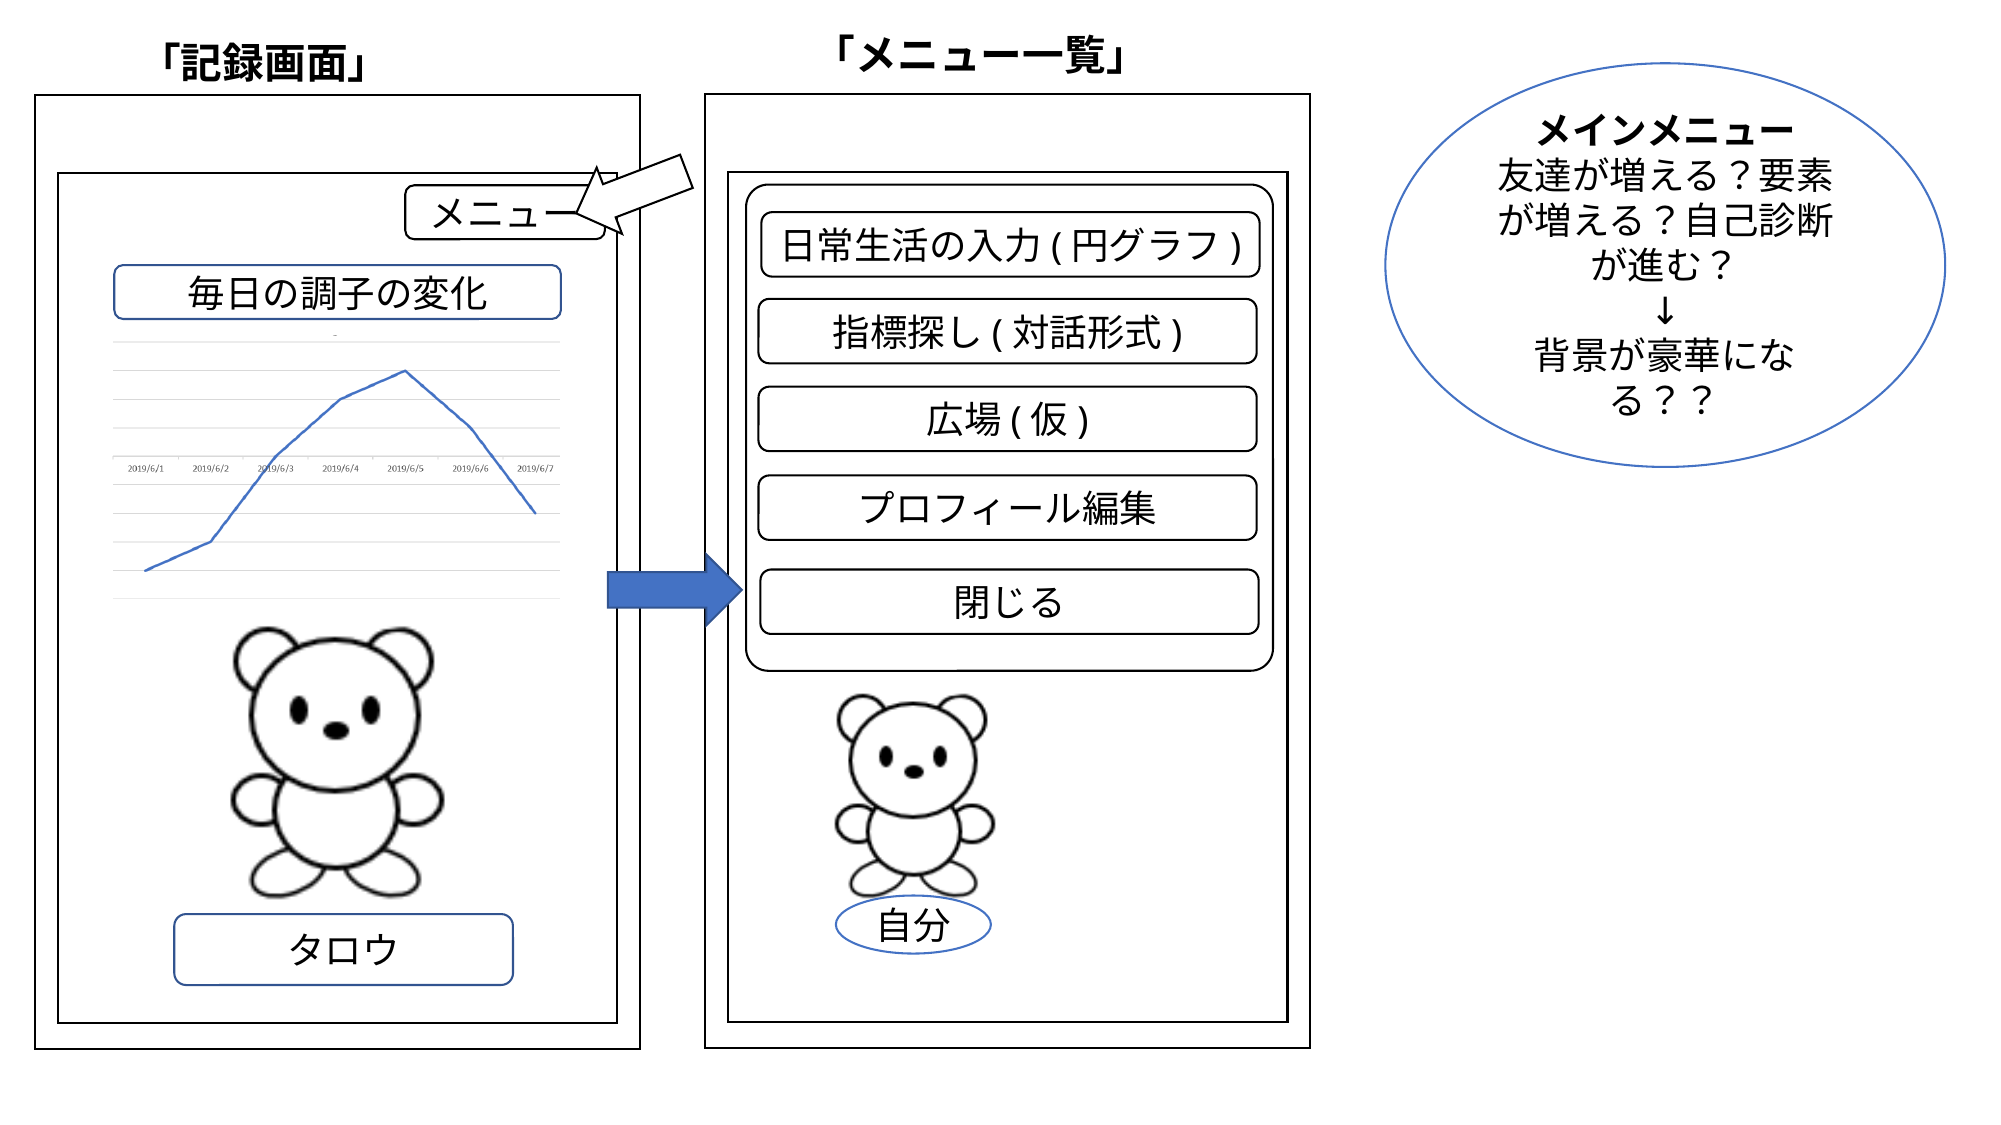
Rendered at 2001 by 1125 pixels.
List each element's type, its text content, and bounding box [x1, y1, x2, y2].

text_box メニュー [404, 184, 606, 241]
text_box タロウ [173, 913, 515, 987]
text_box 日常生活の入力(円グラフ) [760, 211, 1261, 278]
text_box 広場(仮) [757, 385, 773, 453]
text_box 「メニュー一覧」 [799, 21, 1163, 87]
picture [107, 335, 560, 599]
text_box [34, 94, 641, 1050]
text_box プロフィール編集 [922, 474, 1258, 541]
text_box 閉じる [759, 568, 1260, 635]
picture [820, 679, 1009, 910]
text_box 広場(仮) [922, 385, 1258, 453]
text_box 毎日の調子の変化 [113, 264, 562, 321]
text_box [574, 153, 695, 236]
text_box プロフィール編集 [757, 474, 773, 541]
text_box 指標探し(対話形式) [757, 297, 1258, 365]
text_box [606, 551, 744, 628]
text_box 自分 [834, 910, 992, 955]
text_box [57, 172, 618, 1024]
text_box [727, 171, 1289, 1023]
picture [211, 607, 463, 915]
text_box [773, 377, 922, 607]
text_box [745, 183, 1275, 672]
text_box [704, 93, 1311, 1049]
text_box メインメニュー 友達が増える？要素が増える？自己診断が進む？ ↓ 背景が豪華になる？？ [1384, 62, 1947, 468]
text_box 「記録画面」 [124, 29, 405, 95]
